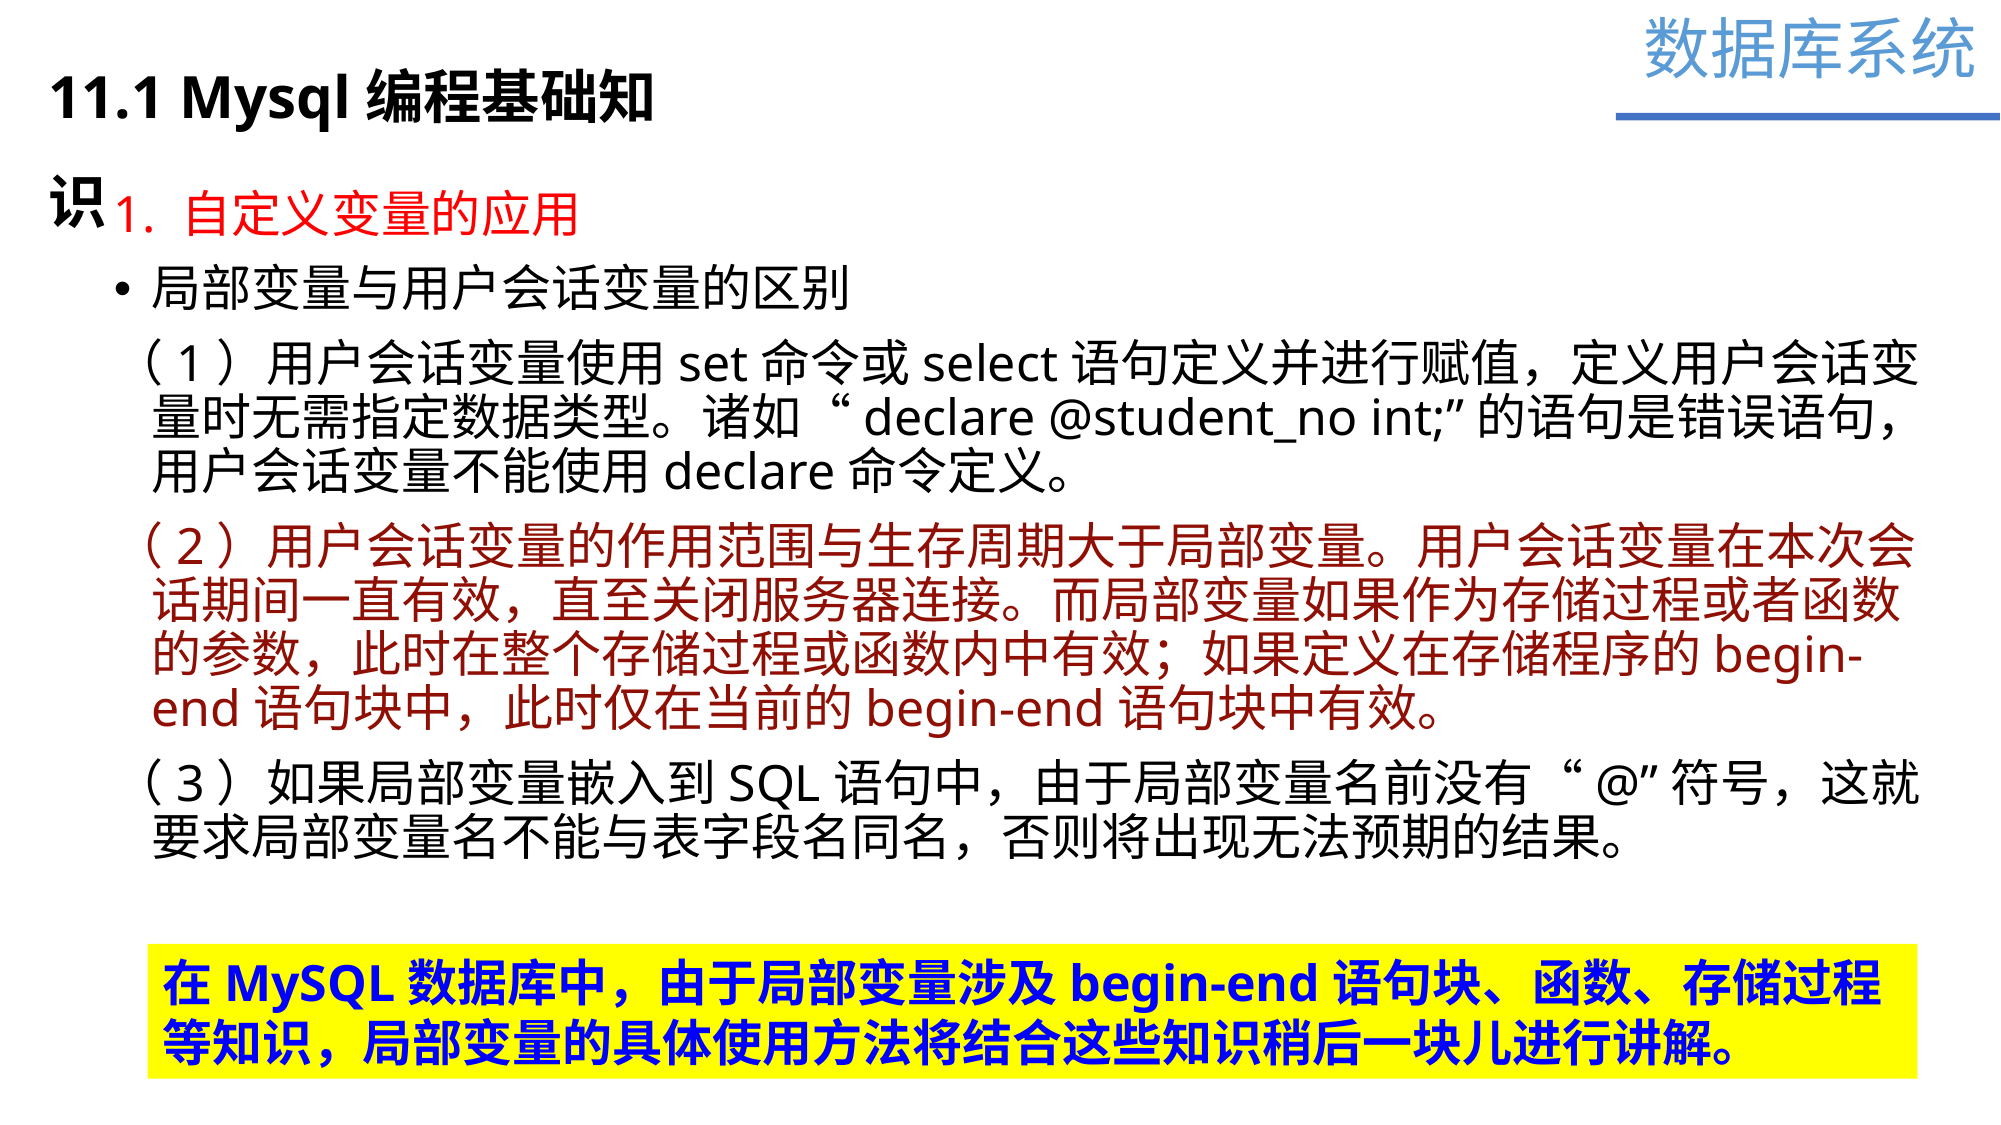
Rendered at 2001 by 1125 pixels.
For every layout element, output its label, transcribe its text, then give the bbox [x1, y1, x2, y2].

text_box 1. 自定义变量的应用 局部变量与用户会话变量的区别 （1）用户会话变量使用set命令或select语句定义并进行赋值，定义用户会话变量时无需指定数据类型。诸如“declare @student_no int;”的语句是错误语句，用户会话变量不能使用declare命令定义。 （2）用户会话变量的作用范围与生存周期大于局部变量。用户会话变量在本次会话期间一直有效，直至关闭服务器连接。而局部变量如果作为存储过程或者函数的参数，此时在整个存储过程或函数内中有效；如果定义在存储程序的begin-end语句块中，此时仅在当前的begin-end语句块中有效。 （3）如果局部变量嵌入到SQL语句中，由于局部变量名前没有“@”符号，这就要求局部变量名不能与表字段名同名，否则将出现无法预期的结果。 [99, 181, 1942, 882]
text_box 数据库系统 [1629, 0, 1993, 95]
text_box 11.1 Mysql编程基础知识 [33, 17, 705, 243]
text_box 在MySQL数据库中，由于局部变量涉及begin-end语句块、函数、存储过程等知识，局部变量的具体使用方法将结合这些知识稍后一块儿进行讲解。 [147, 943, 1918, 1079]
text_box [1615, 112, 2000, 121]
